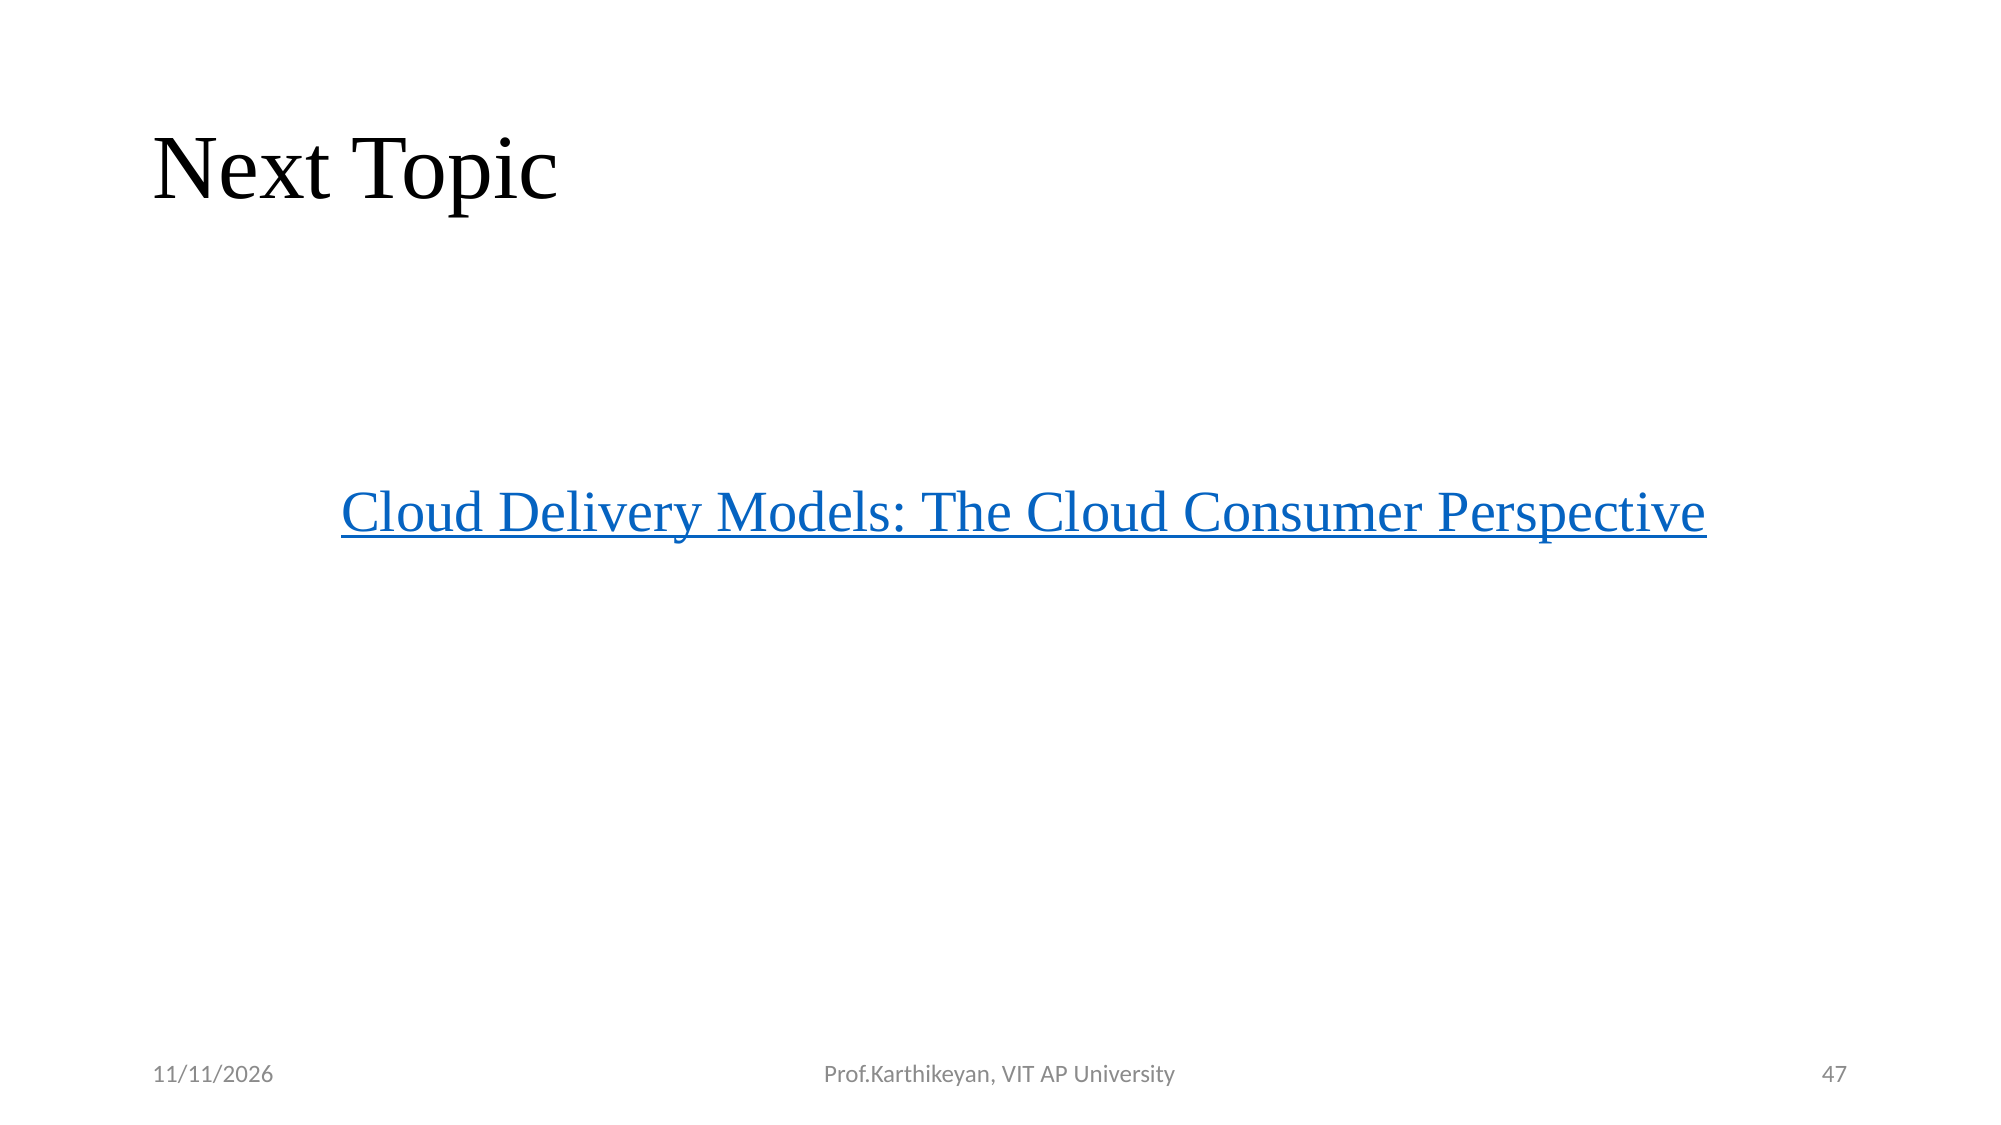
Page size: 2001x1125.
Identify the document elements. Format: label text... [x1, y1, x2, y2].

slide_number 47 [1412, 1042, 1863, 1103]
list Cloud Delivery Models: The Cloud Consumer Perspective [137, 299, 1863, 1014]
footer Prof.Karthikeyan, VIT AP University [662, 1042, 1338, 1103]
title Next Topic [137, 59, 1863, 278]
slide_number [137, 1042, 588, 1103]
